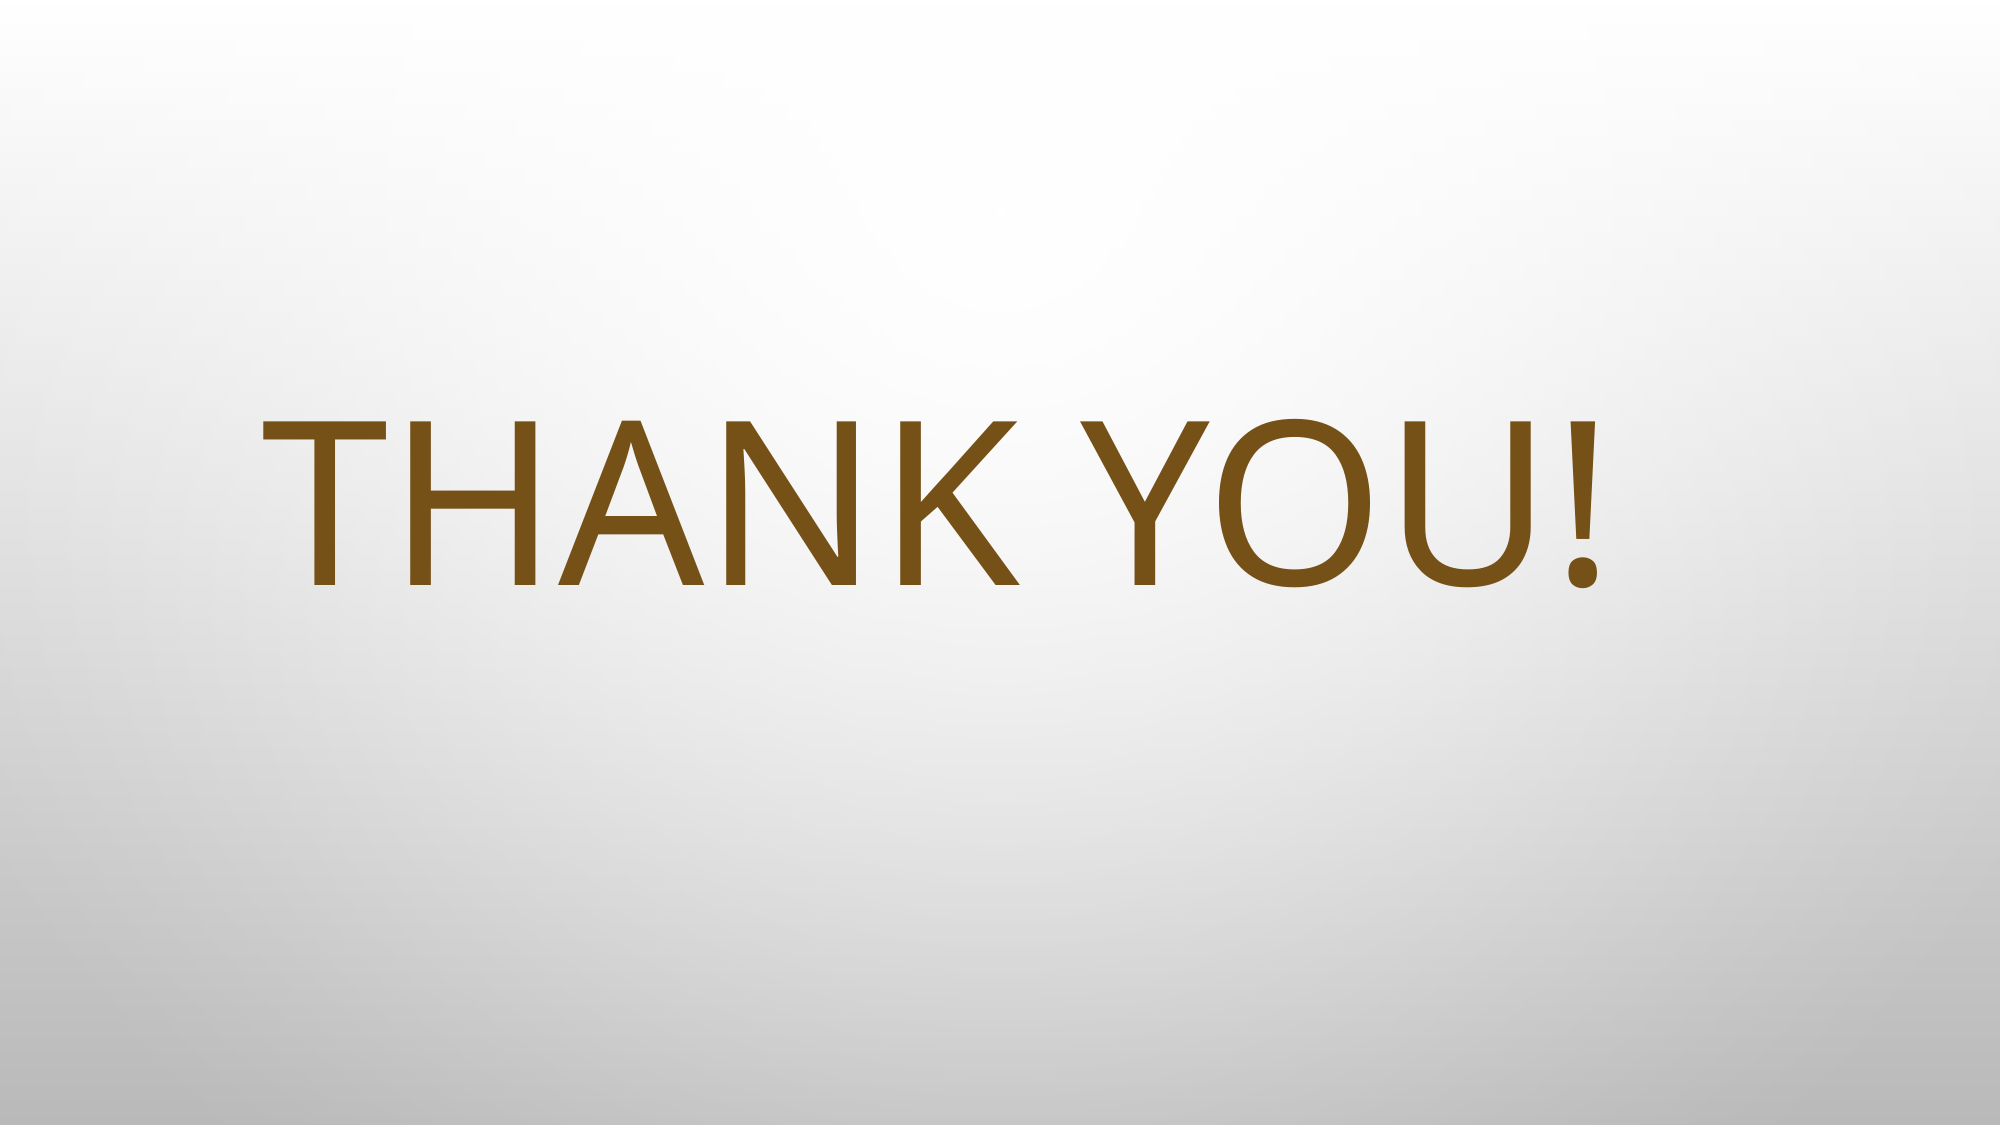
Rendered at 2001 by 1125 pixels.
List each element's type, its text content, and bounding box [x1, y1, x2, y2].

title Thank You! [117, 173, 1818, 849]
picture [0, 0, 2000, 1125]
